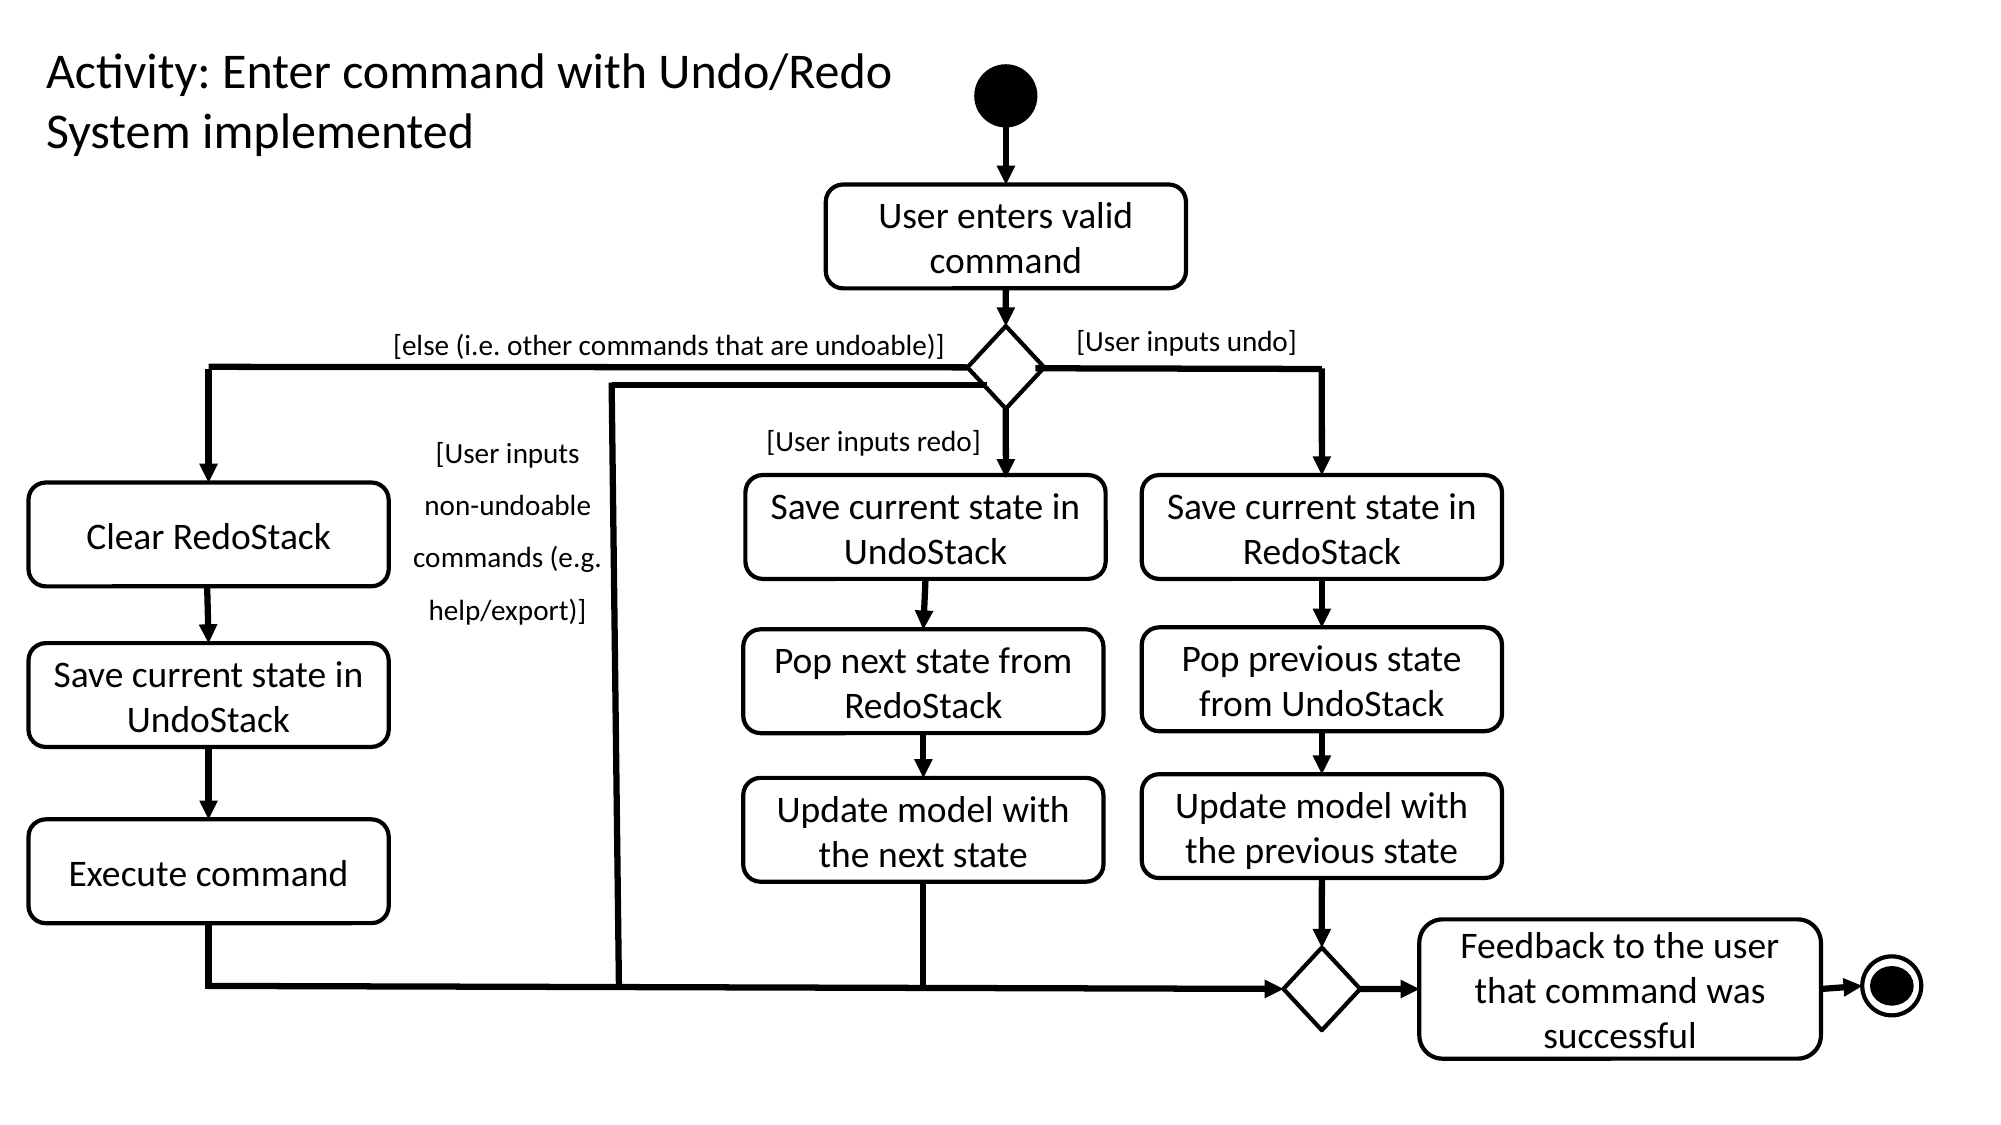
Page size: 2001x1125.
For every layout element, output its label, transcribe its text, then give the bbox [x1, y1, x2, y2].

text_box [User inputs non-undoable commands (e.g. help/export)] [392, 409, 606, 634]
text_box Activity: Enter command with Undo/Redo System implemented [31, 30, 977, 166]
text_box Update model with the previous state [1139, 772, 1505, 881]
text_box Clear RedoStack [26, 480, 391, 589]
text_box [User inputs redo] [701, 397, 1047, 465]
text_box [206, 985, 1284, 990]
text_box User enters valid command [823, 182, 1189, 291]
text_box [611, 382, 620, 984]
text_box [974, 64, 1038, 128]
text_box Execute command [26, 817, 391, 926]
text_box [1284, 947, 1360, 1033]
text_box [969, 369, 1039, 397]
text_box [1861, 956, 1922, 1016]
text_box Save current state in UndoStack [743, 472, 1108, 582]
text_box Update model with the next state [741, 775, 1106, 884]
text_box Save current state in RedoStack [1139, 472, 1505, 582]
text_box [else (i.e. other commands that are undoable)] [291, 301, 1035, 369]
text_box Pop previous state from UndoStack [1139, 625, 1505, 734]
text_box Feedback to the user that command was successful [1417, 917, 1824, 1061]
text_box [User inputs undo] [994, 296, 1380, 365]
text_box Save current state in UndoStack [26, 641, 391, 750]
text_box Pop next state from RedoStack [741, 627, 1106, 736]
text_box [1820, 985, 1863, 990]
